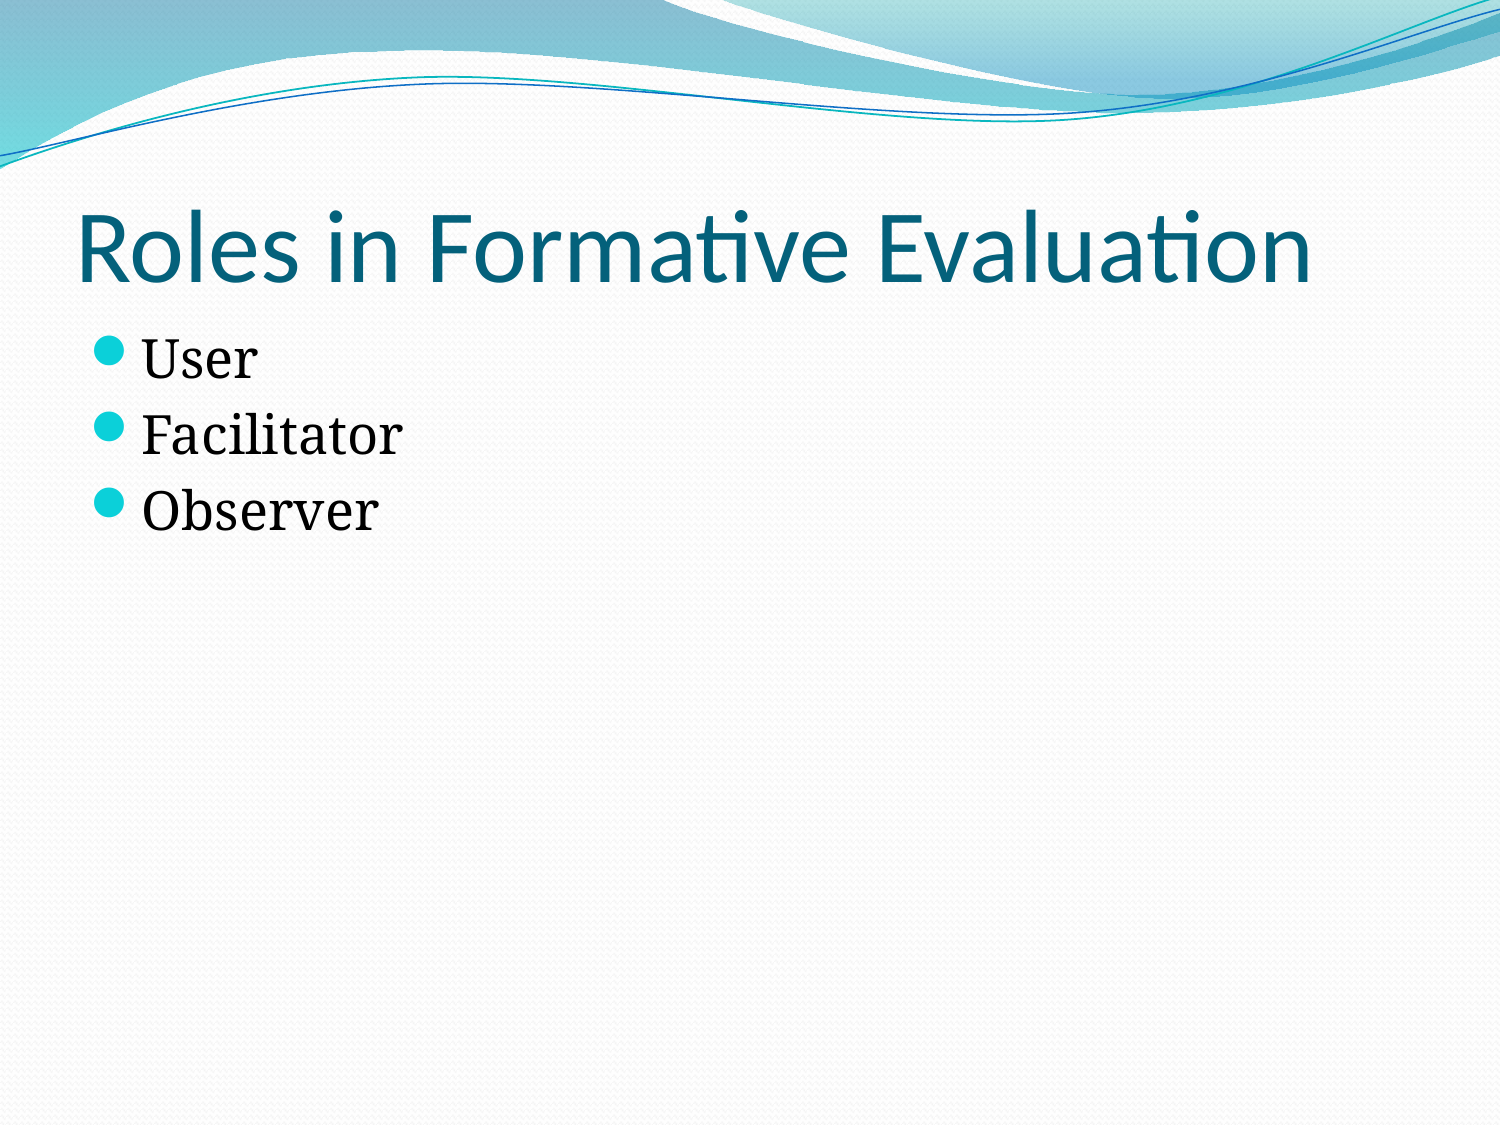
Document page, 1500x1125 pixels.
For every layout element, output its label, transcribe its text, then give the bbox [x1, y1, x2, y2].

title Roles in Formative Evaluation [75, 115, 1425, 303]
list User Facilitator Observer [75, 317, 1425, 1038]
